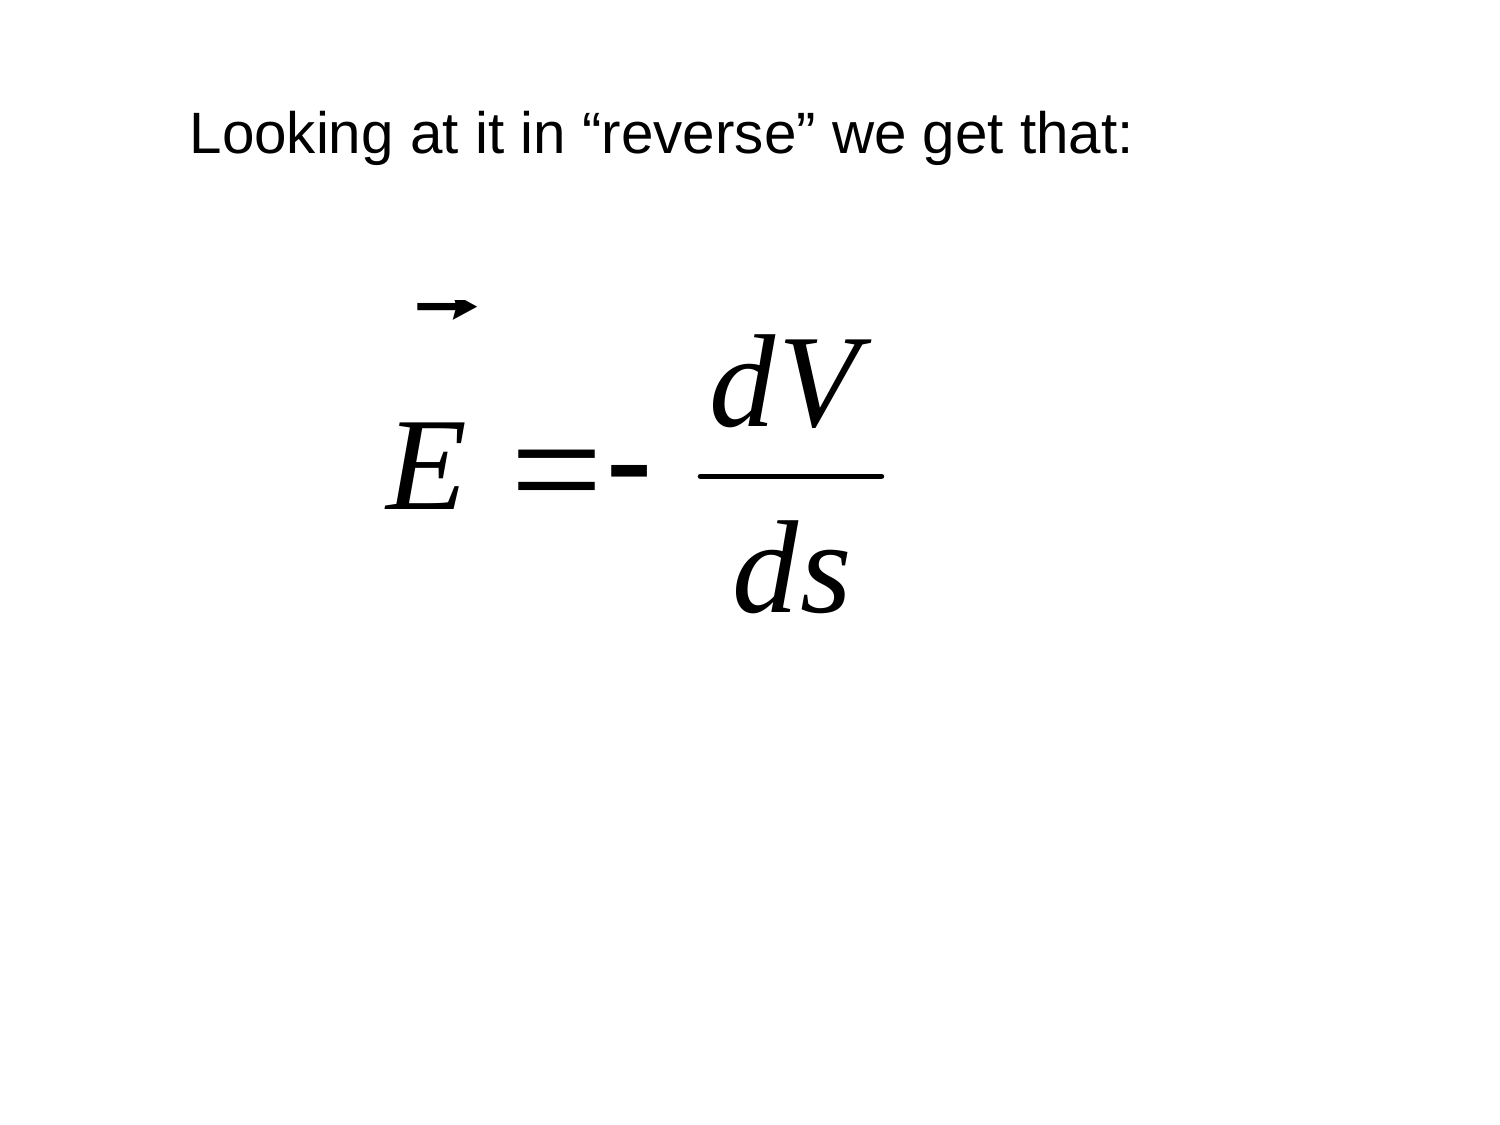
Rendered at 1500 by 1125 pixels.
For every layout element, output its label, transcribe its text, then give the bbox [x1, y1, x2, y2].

text_box Looking at it in “reverse” we get that: [174, 87, 1213, 272]
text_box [362, 299, 914, 642]
